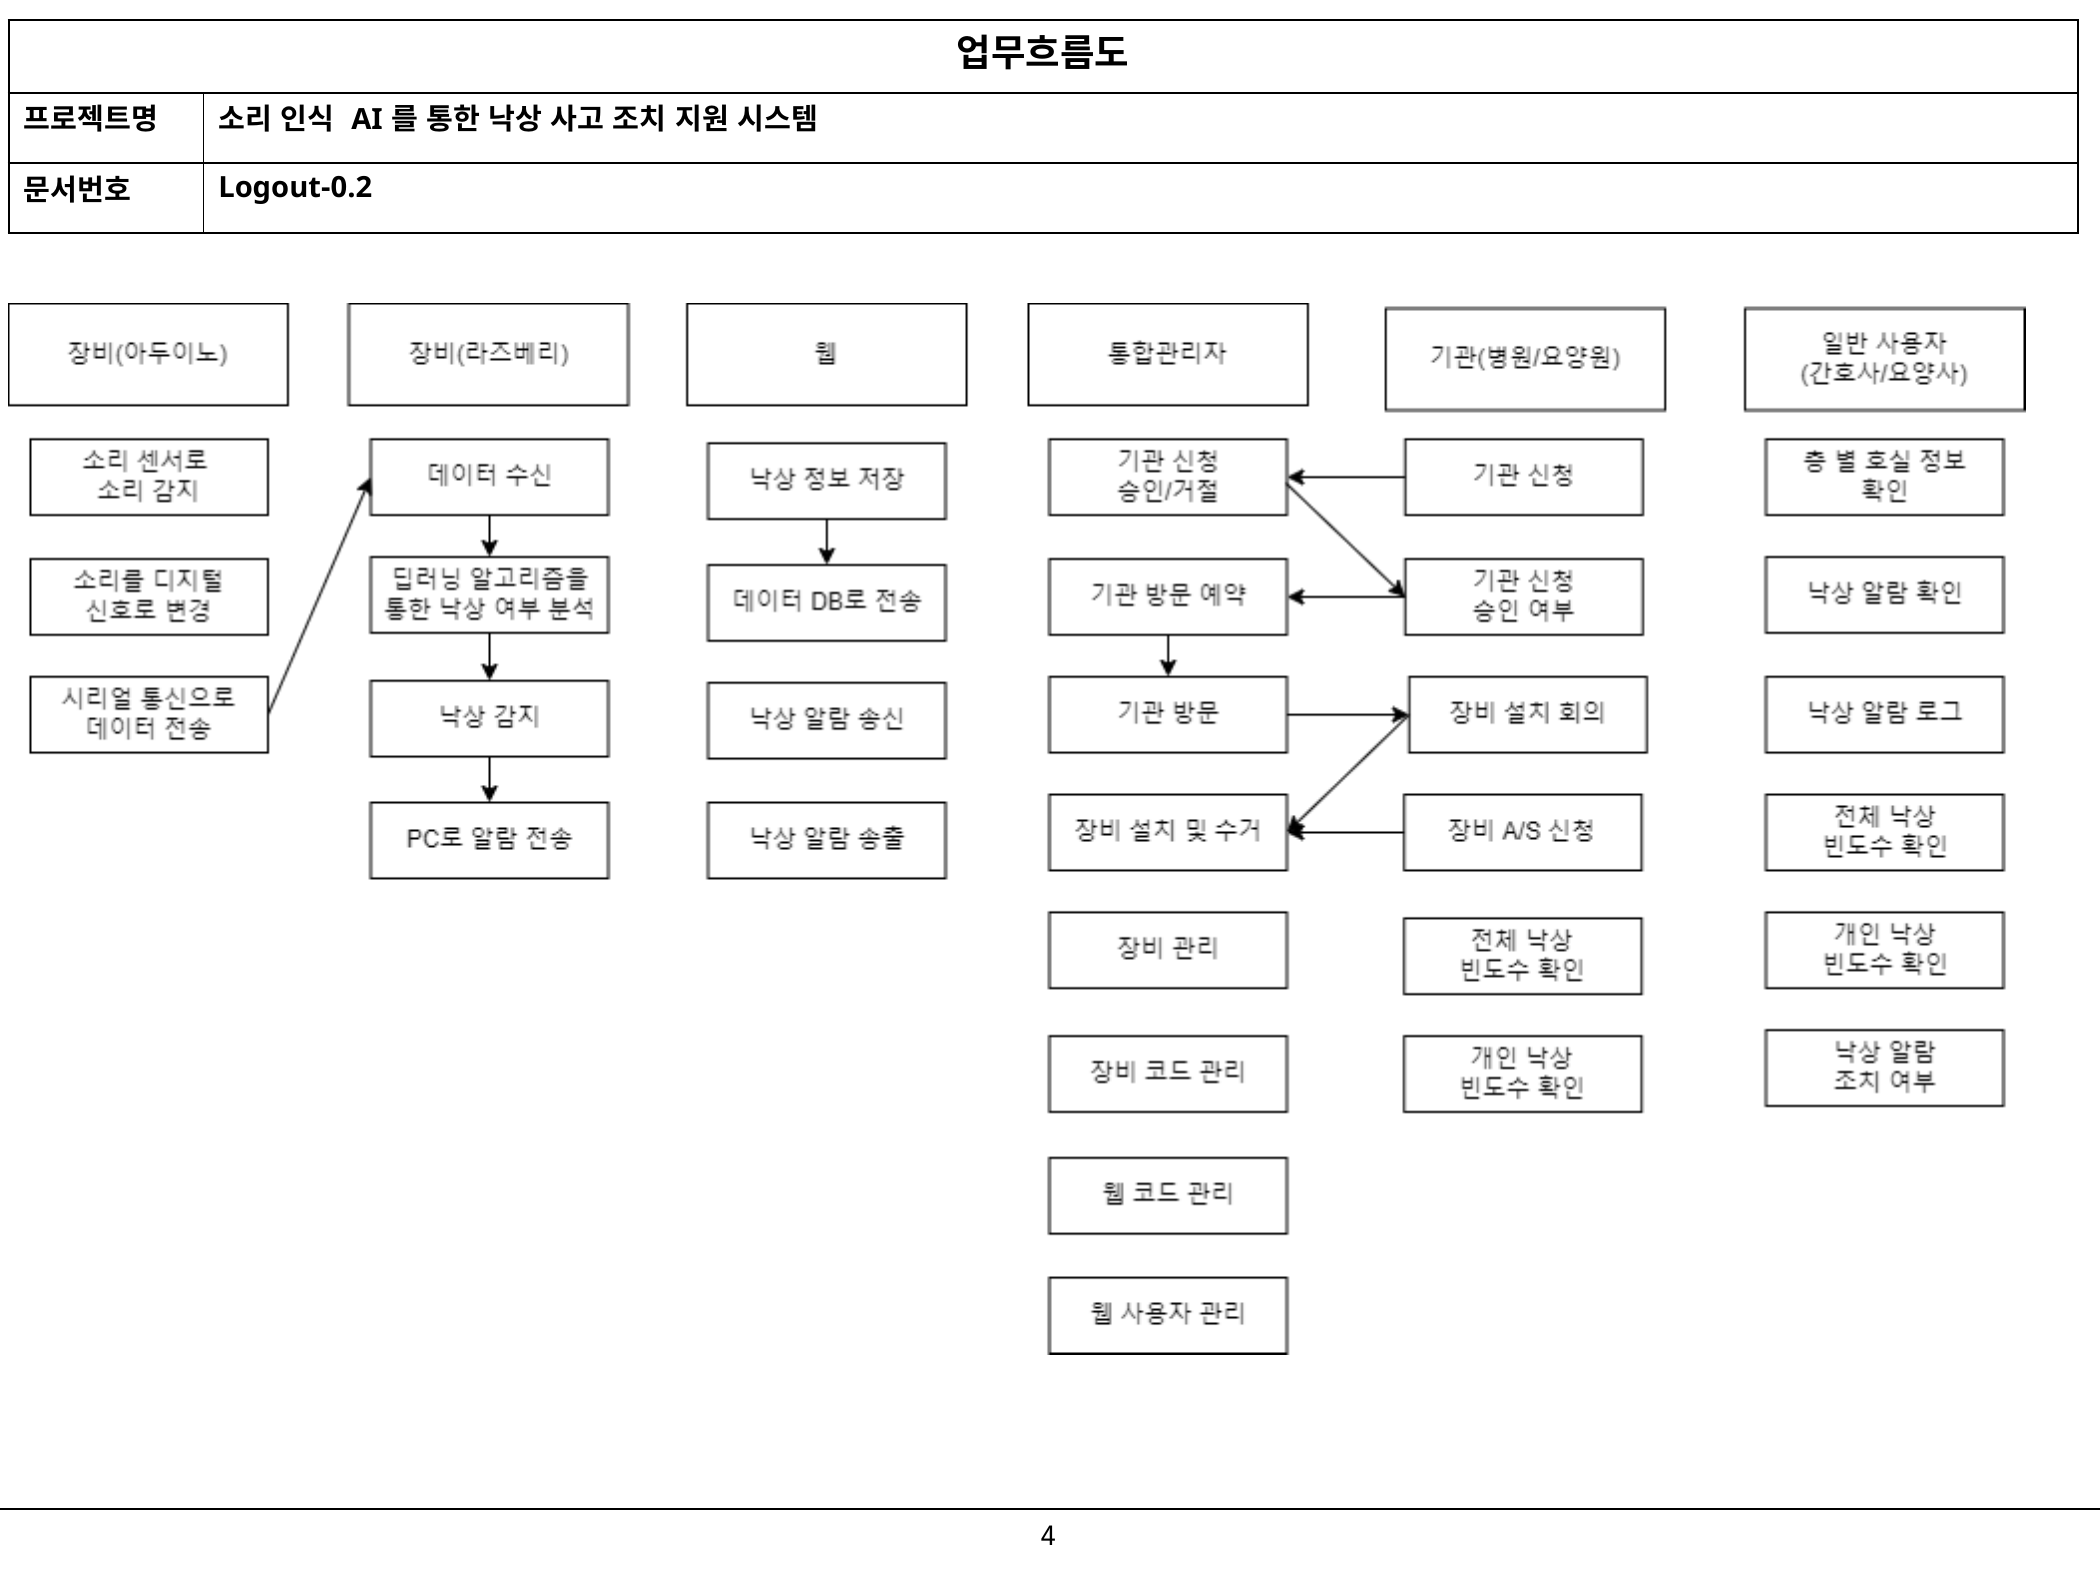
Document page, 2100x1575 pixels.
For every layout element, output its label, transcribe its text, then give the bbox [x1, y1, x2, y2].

table_cell 문서번호 [10, 164, 203, 232]
table_cell 프로젝트명 [10, 94, 203, 162]
table_cell 소리 인식 AI를 통한 낙상 사고 조치 지원 시스템 [204, 94, 2077, 162]
table_header 업무흐름도 [10, 21, 2077, 92]
picture [8, 302, 2026, 1355]
table_cell Logout-0.2 [204, 164, 2077, 232]
